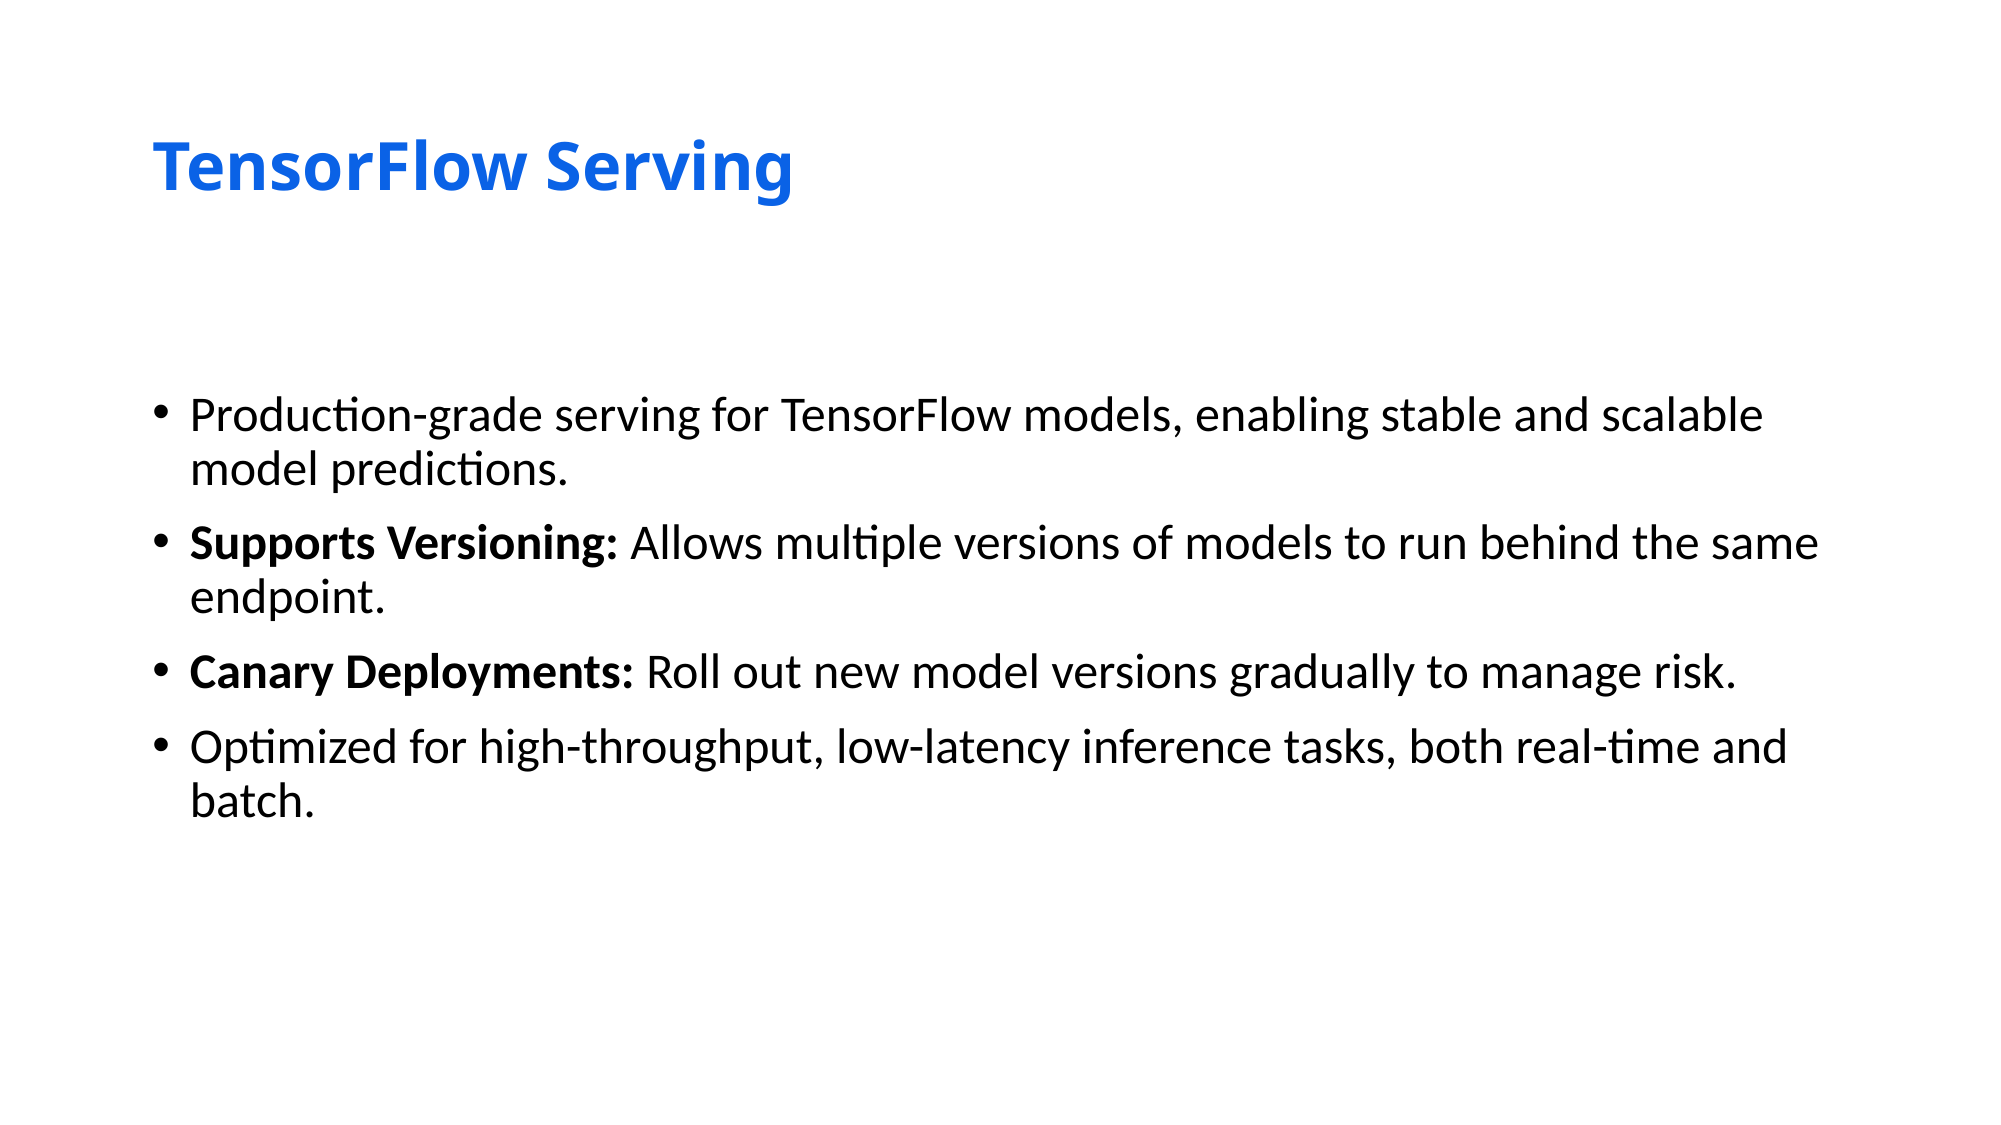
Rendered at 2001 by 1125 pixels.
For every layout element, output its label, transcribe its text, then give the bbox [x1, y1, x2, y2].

list Production-grade serving for TensorFlow models, enabling stable and scalable model predictions. Supports Versioning: Allows multiple versions of models to run behind the same endpoint. Canary Deployments: Roll out new model versions gradually to manage risk. Optimized for high-throughput, low-latency inference tasks, both real-time and batch. [137, 299, 1863, 1014]
title TensorFlow Serving [137, 59, 1863, 278]
